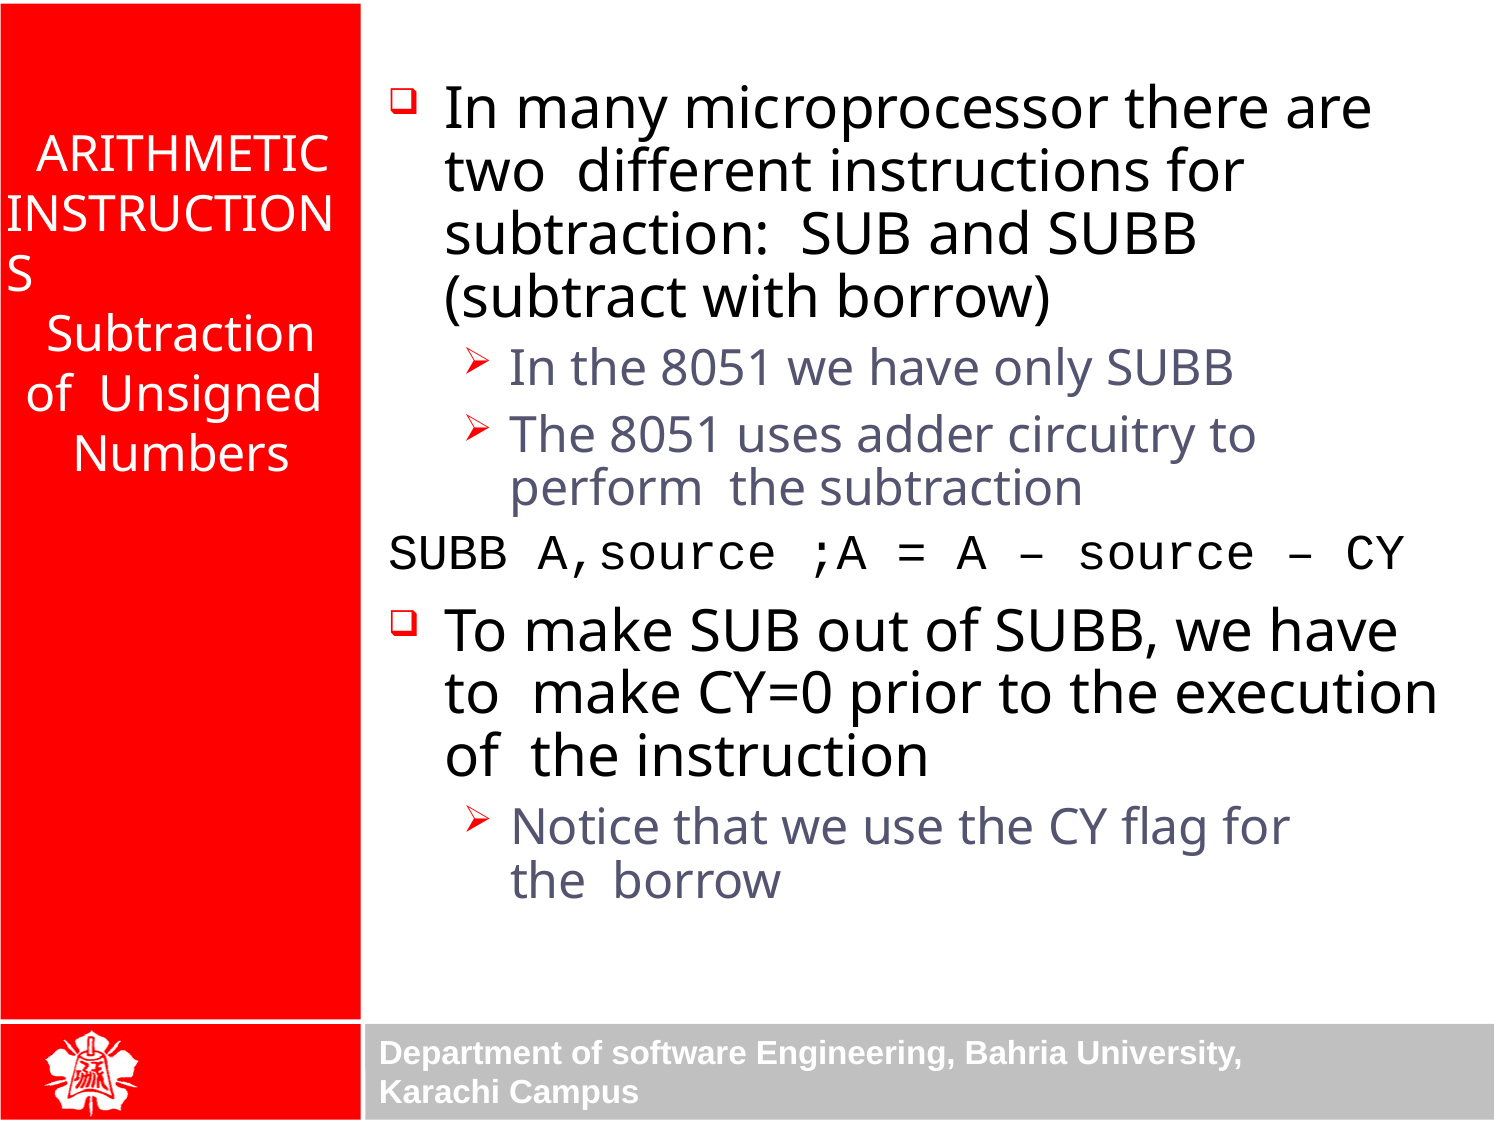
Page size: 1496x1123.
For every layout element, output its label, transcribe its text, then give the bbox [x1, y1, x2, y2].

text_box SUBB A,source ;A = A – source – CY To make SUB out of SUBB, we have to make CY=0 prior to the execution of the instruction Notice that we use the CY flag for the borrow [385, 506, 1443, 909]
footer Department of software Engineering, Bahria University, Karachi Campus [376, 1031, 1373, 1123]
text_box Subtraction of Unsigned Numbers [23, 298, 338, 481]
text_box ARITHMETIC INSTRUCTIONS [4, 119, 357, 302]
text_box In many microprocessor there are two different instructions for subtraction: SUB and SUBB (subtract with borrow) In the 8051 we have only SUBB The 8051 uses adder circuitry to perform the subtraction [385, 69, 1435, 506]
picture [44, 1029, 139, 1118]
